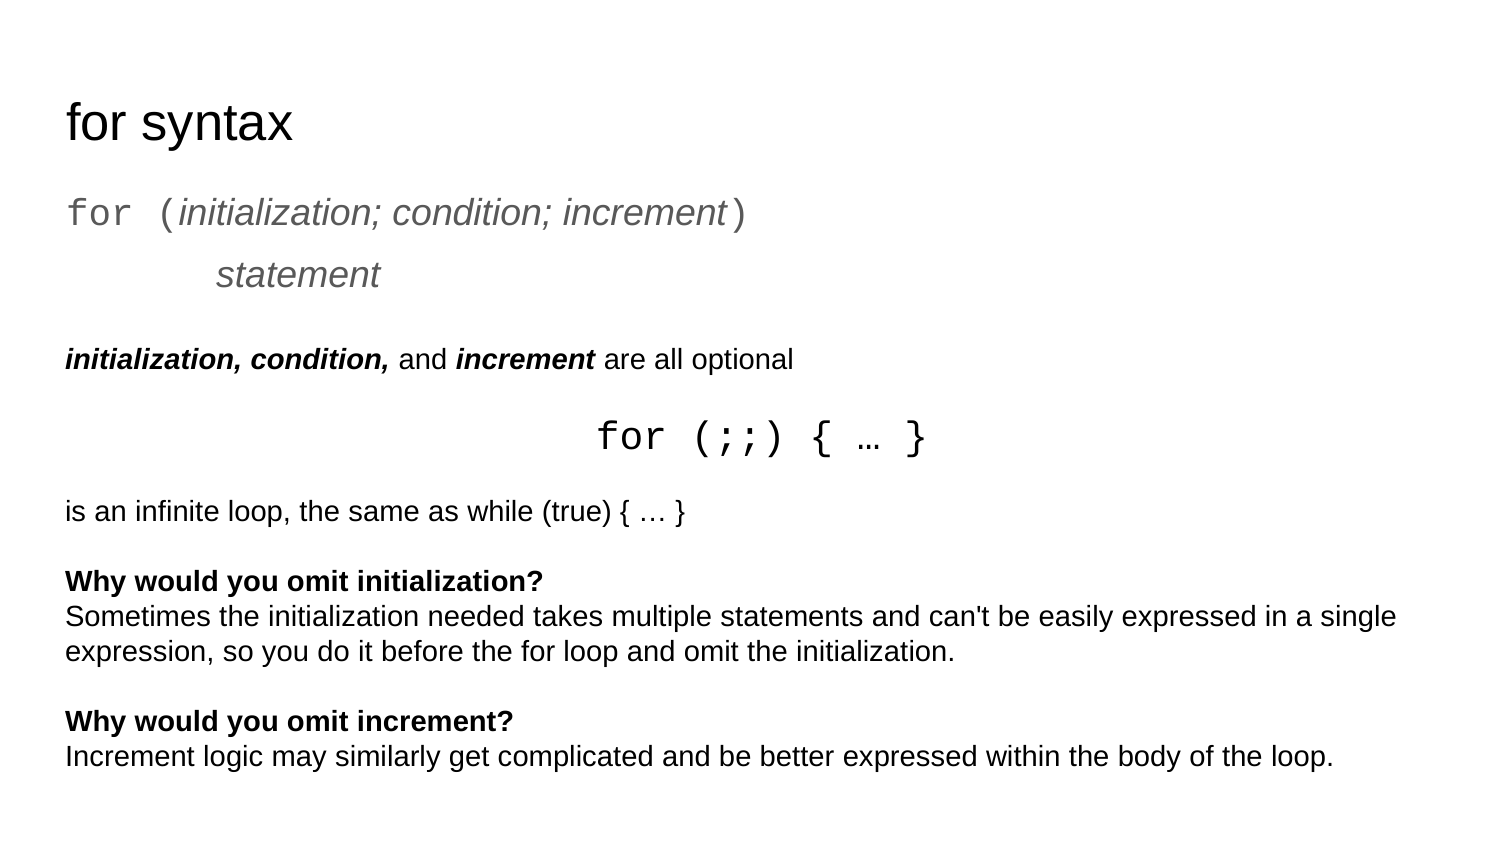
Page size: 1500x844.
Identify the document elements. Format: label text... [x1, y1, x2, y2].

text_box initialization, condition, and increment are all optional for (;;) { … } is an infinite loop, the same as while (true) { … } Why would you omit initialization? Sometimes the initialization needed takes multiple statements and can't be easily expressed in a single expression, so you do it before the for loop and omit the initialization. Why would you omit increment? Increment logic may similarly get complicated and be better expressed within the body of the loop. [49, 324, 1475, 792]
list for (initialization; condition; increment) statement [51, 189, 772, 317]
title for syntax [51, 72, 616, 167]
